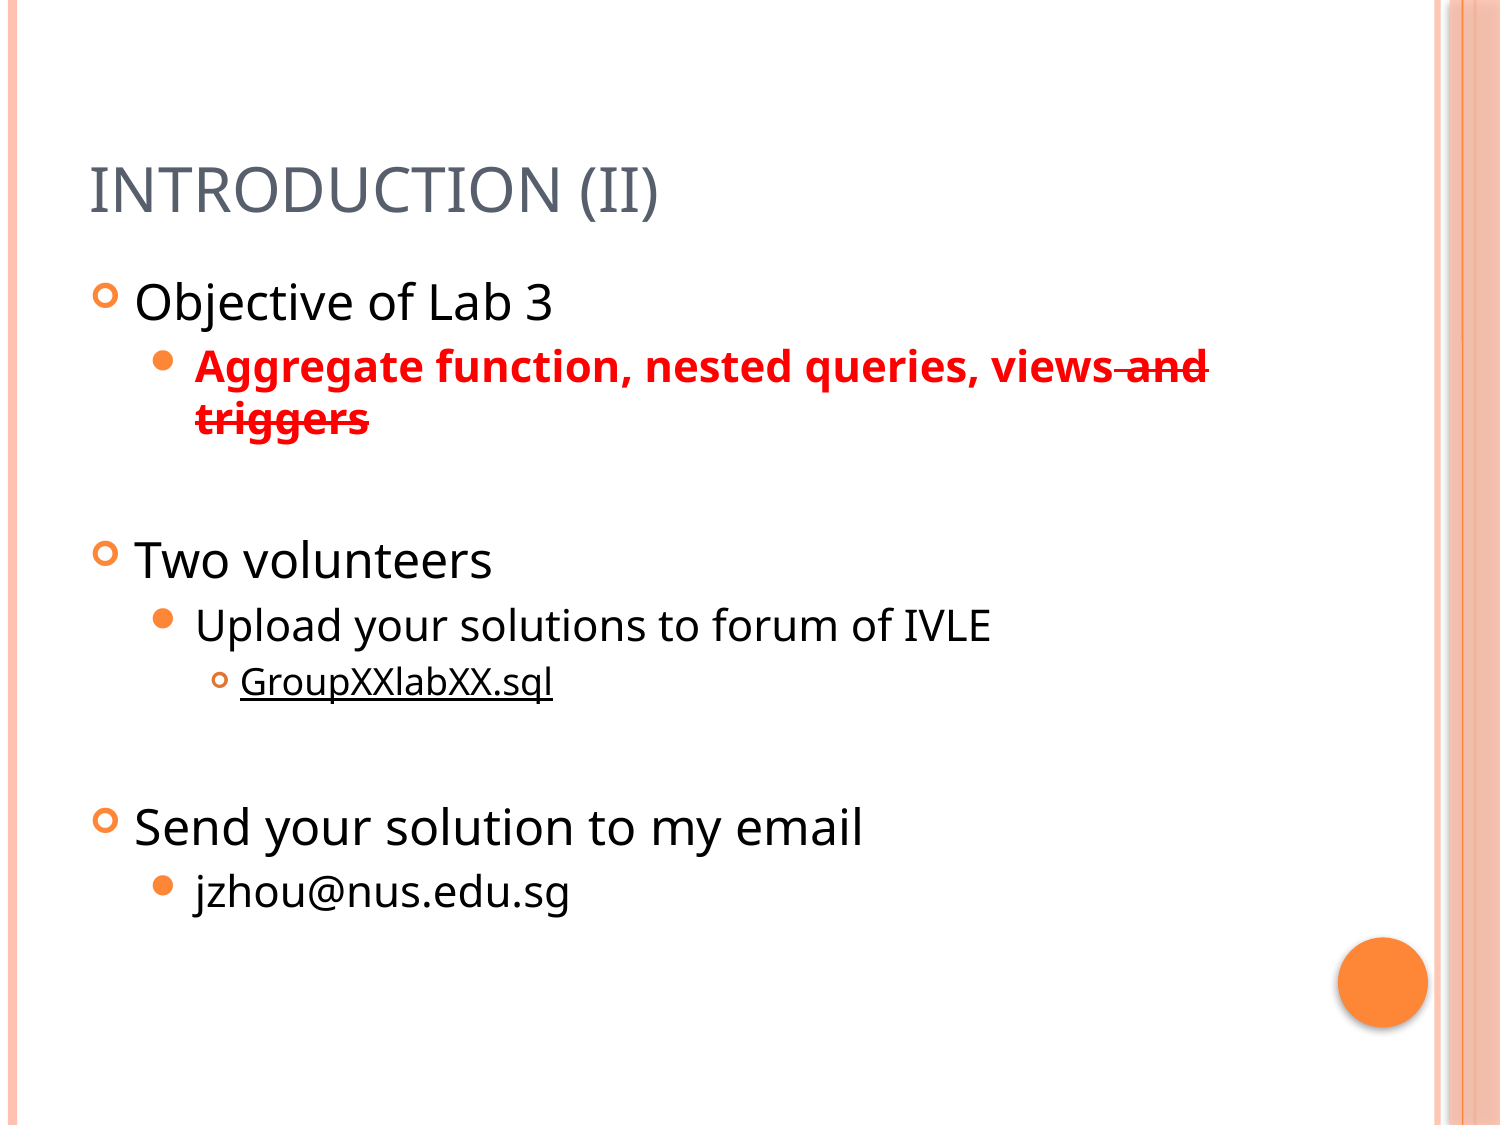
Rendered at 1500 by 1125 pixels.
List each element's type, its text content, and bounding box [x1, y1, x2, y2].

list Objective of Lab 3 Aggregate function, nested queries, views and triggers Two volunteers Upload your solutions to forum of IVLE GroupXXlabXX.sql Send your solution to my email jzhou@nus.edu.sg [75, 262, 1300, 1062]
title Introduction (II) [75, 45, 1300, 233]
